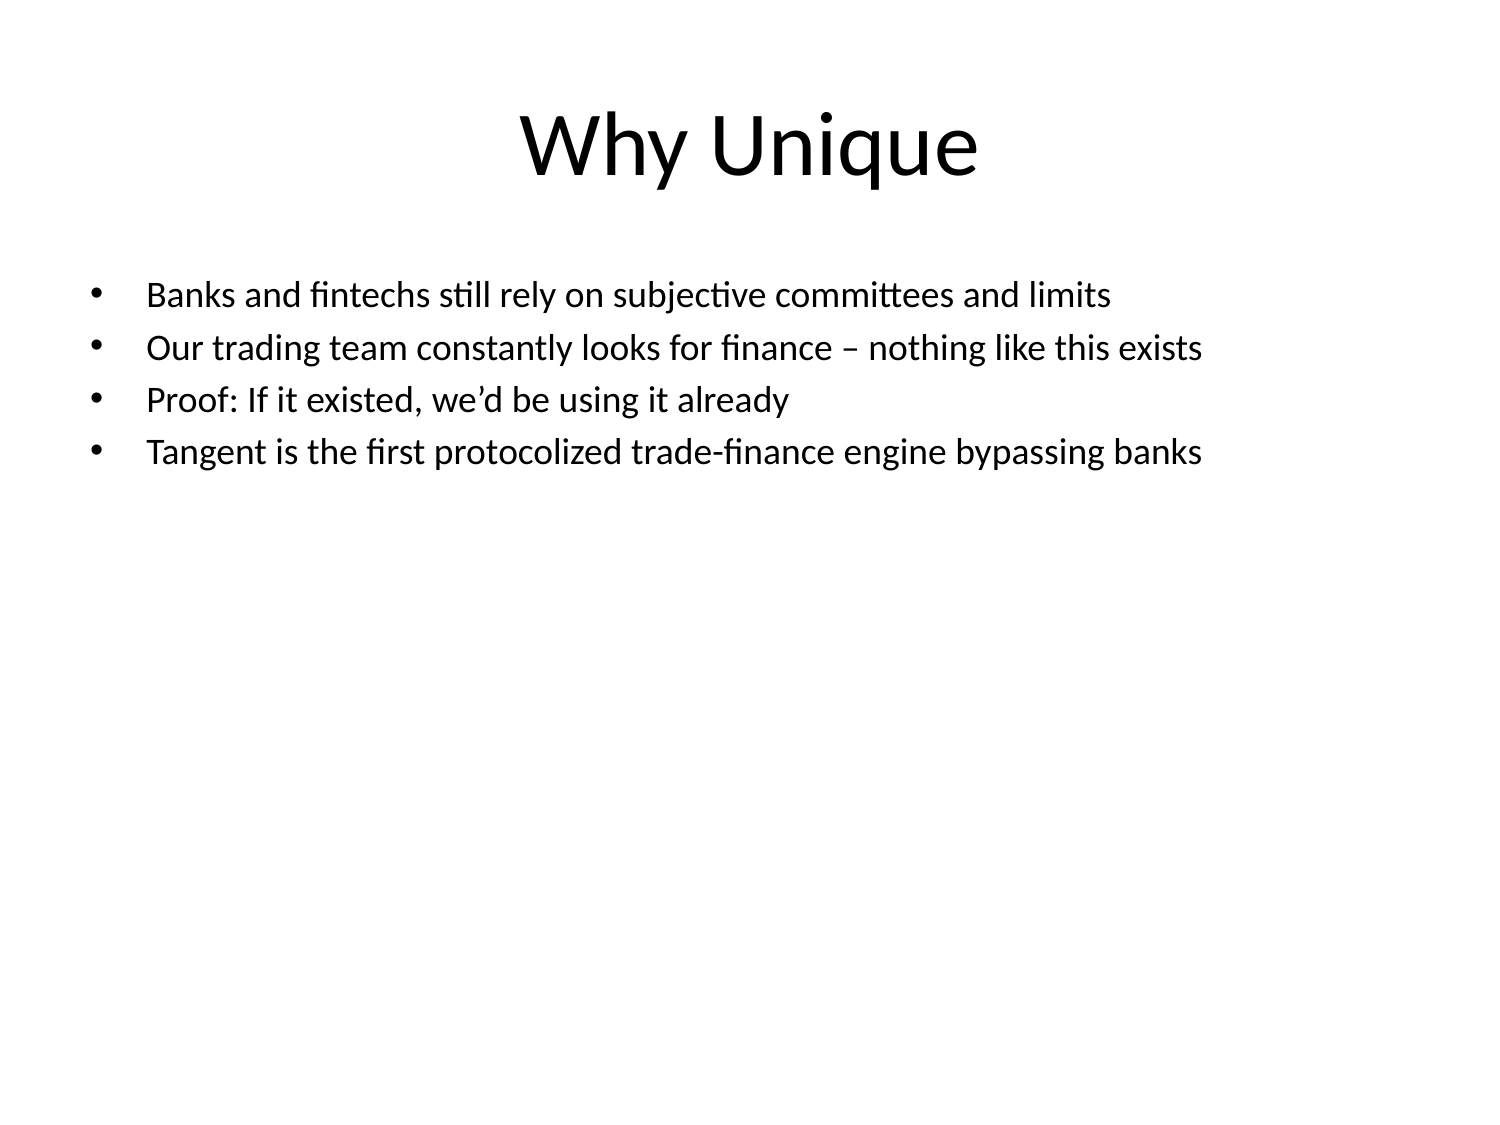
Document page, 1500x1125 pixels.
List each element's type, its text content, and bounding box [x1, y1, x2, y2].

title Why Unique [75, 45, 1425, 233]
list Banks and fintechs still rely on subjective committees and limits Our trading team constantly looks for finance – nothing like this exists Proof: If it existed, we’d be using it already Tangent is the first protocolized trade-finance engine bypassing banks [75, 262, 1425, 1005]
